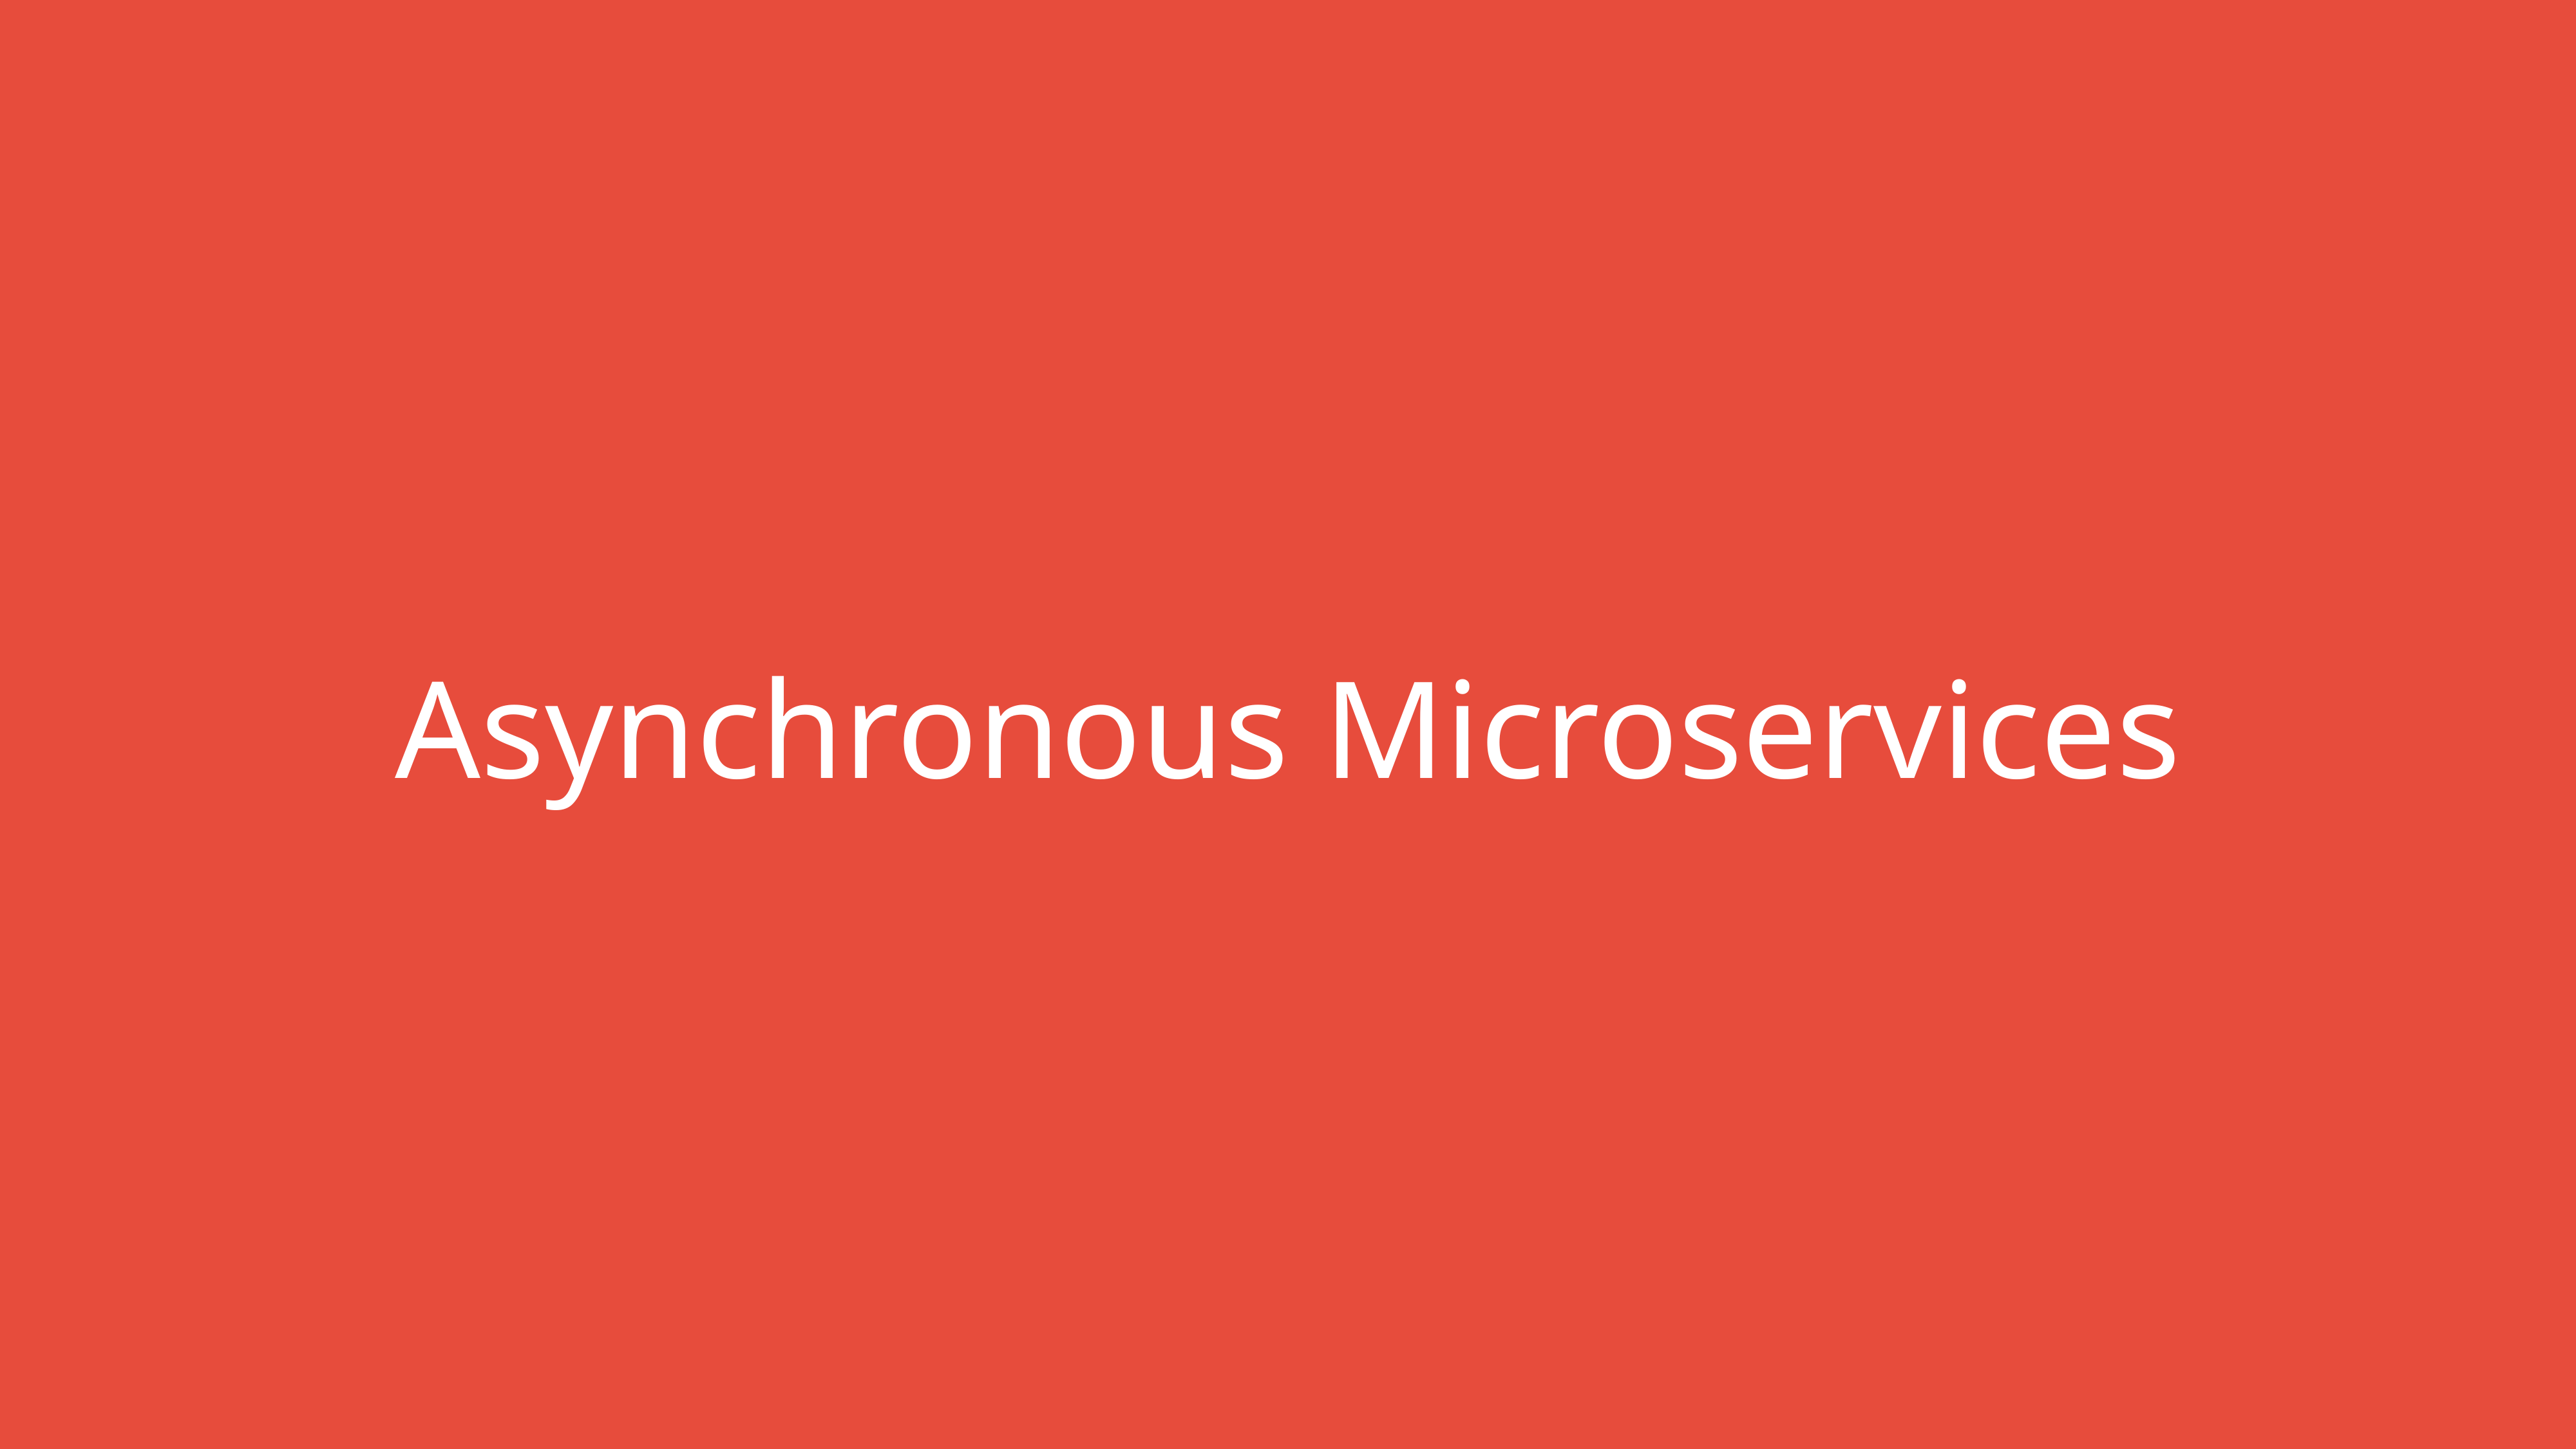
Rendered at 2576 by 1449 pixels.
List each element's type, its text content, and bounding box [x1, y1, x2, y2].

text_box Asynchronous Microservices [429, 638, 2147, 811]
